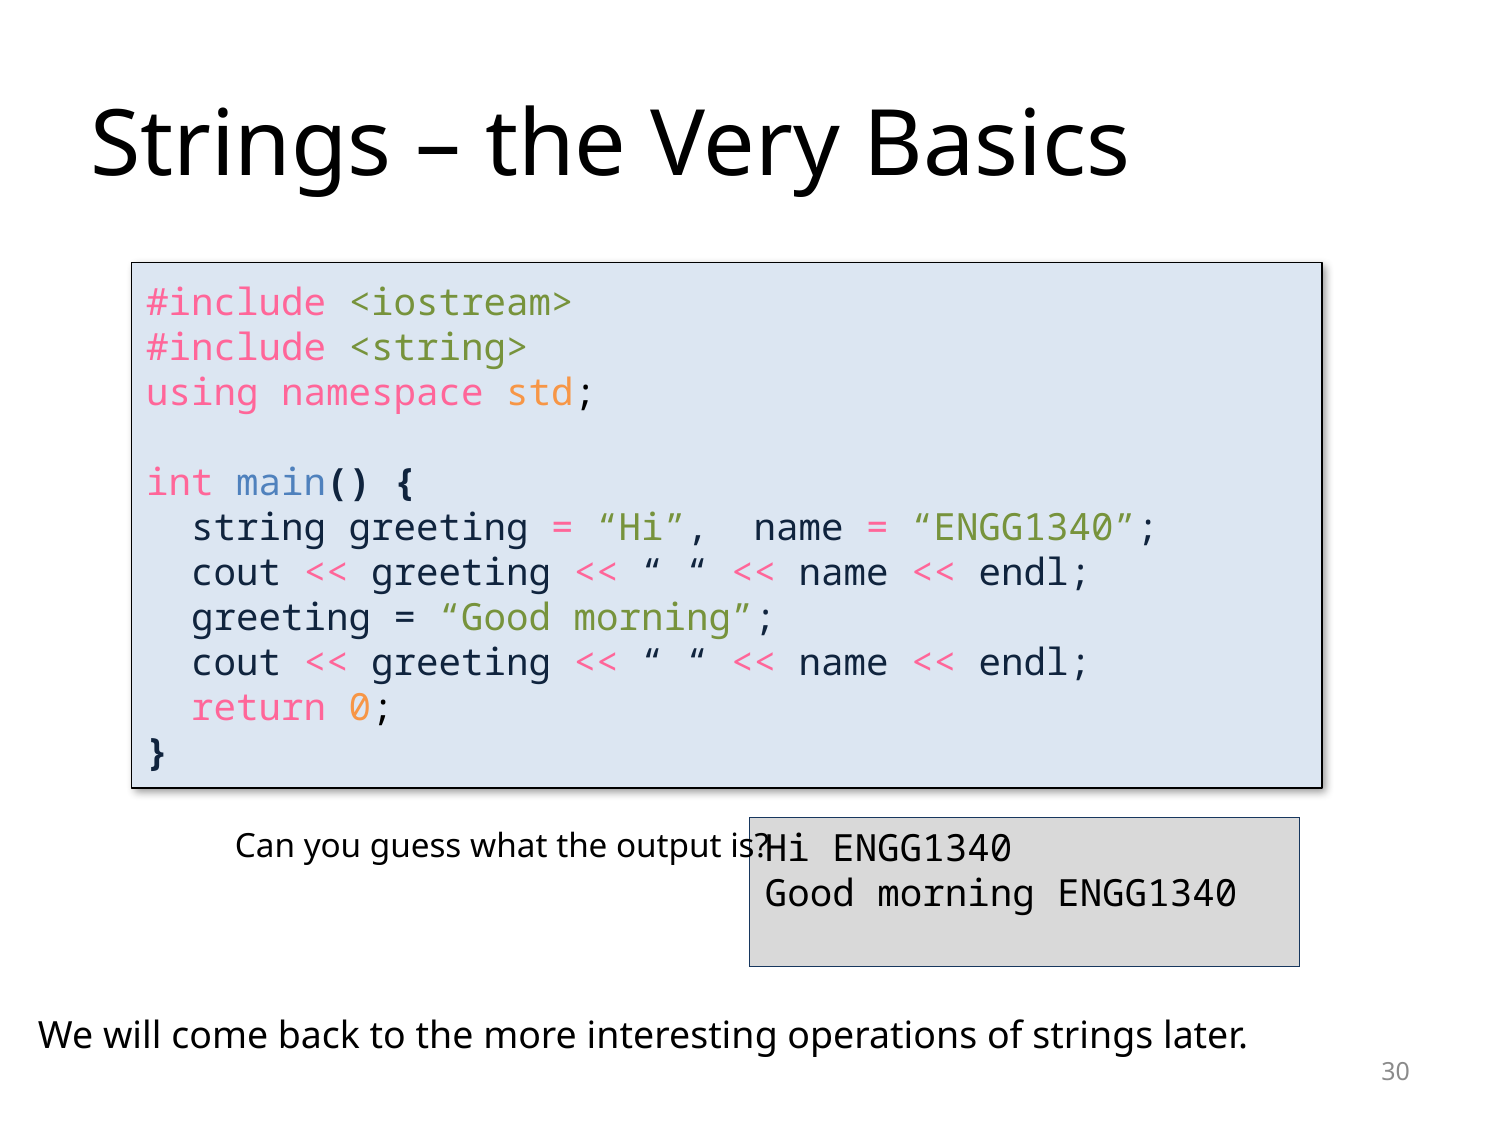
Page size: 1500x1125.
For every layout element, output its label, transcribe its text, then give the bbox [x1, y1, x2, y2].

text_box Can you guess what the output is? [220, 817, 785, 872]
title Strings – the Very Basics [75, 45, 1425, 233]
text_box We will come back to the more interesting operations of strings later. [23, 1003, 1265, 1064]
text_box #include <iostream> #include <string> using namespace std; int main() { string greeting = “Hi”, name = “ENGG1340”; cout << greeting << “ “ << name << endl; greeting = “Good morning”; cout << greeting << “ “ << name << endl; return 0; } [131, 262, 1323, 789]
text_box Hi ENGG1340 Good morning ENGG1340 [749, 817, 1300, 967]
slide_number 30 [1074, 1042, 1425, 1103]
